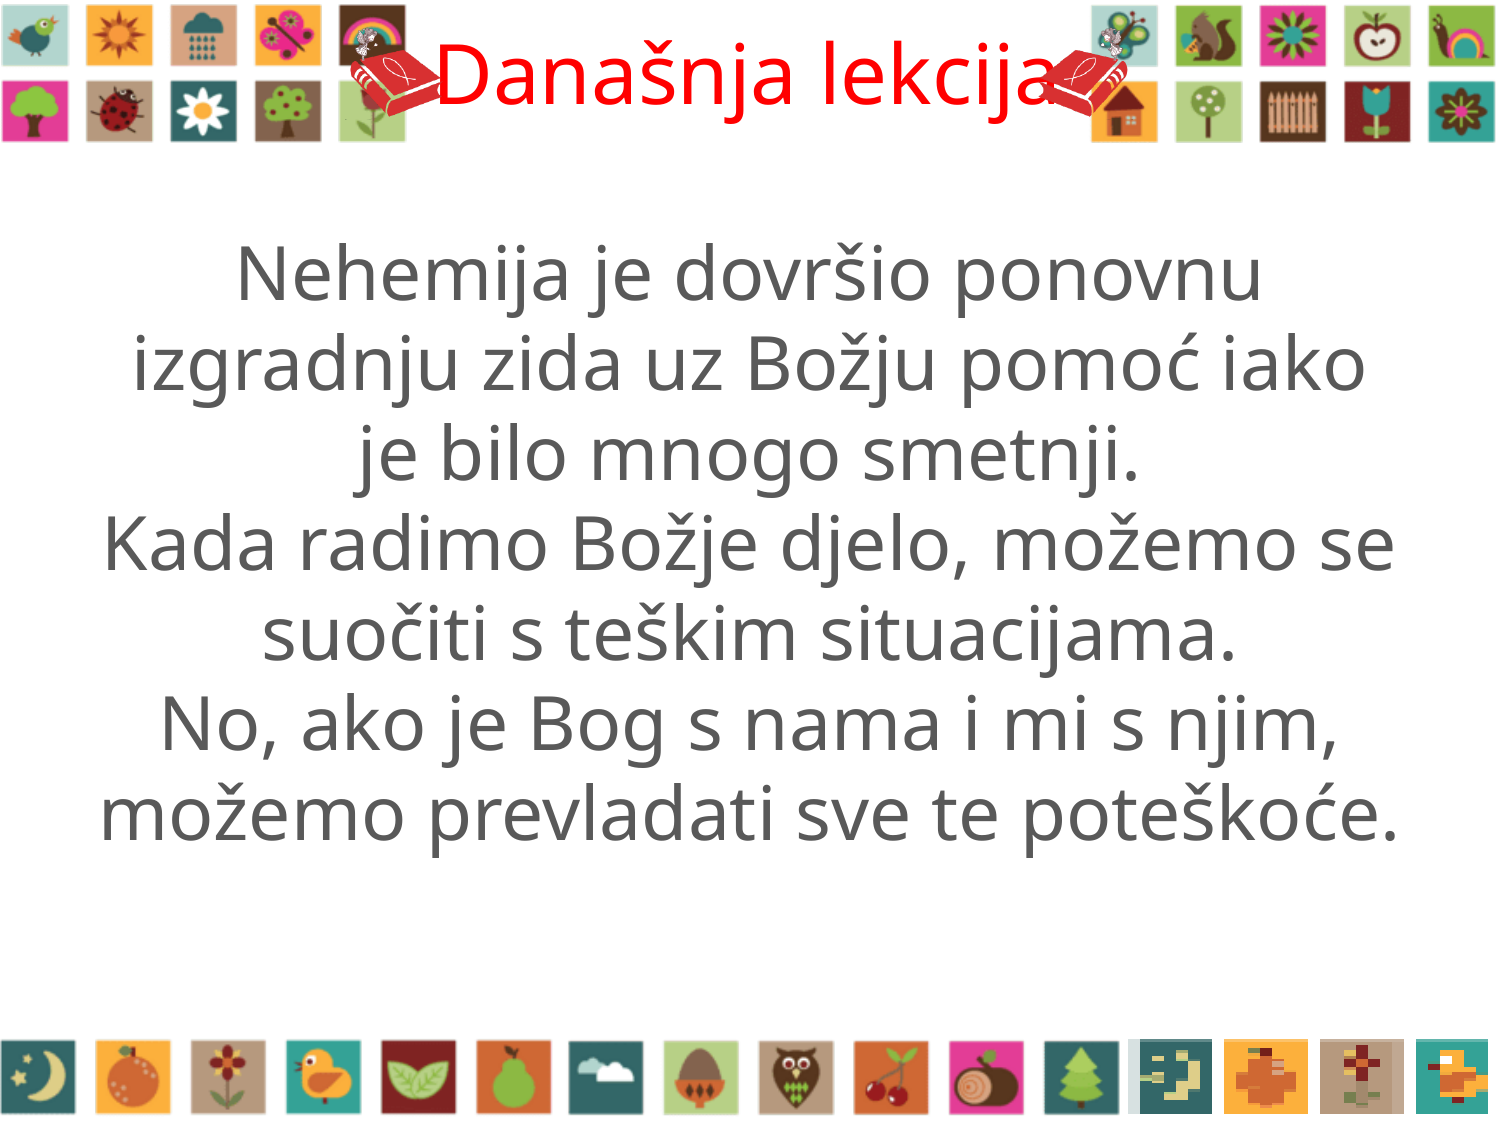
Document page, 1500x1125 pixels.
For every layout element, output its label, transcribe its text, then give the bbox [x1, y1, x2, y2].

text_box Današnja lekcija [425, 13, 1077, 129]
picture [1005, 3, 1500, 150]
picture [0, 3, 475, 150]
text_box Nehemija je dovršio ponovnu izgradnju zida uz Božju pomoć iako je bilo mnogo smetnji. Kada radimo Božje djelo, možemo se suočiti s teškim situacijama. No, ako je Bog s nama i mi s njim, možemo prevladati sve te poteškoće. [76, 218, 1424, 863]
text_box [0, 1028, 1500, 1118]
